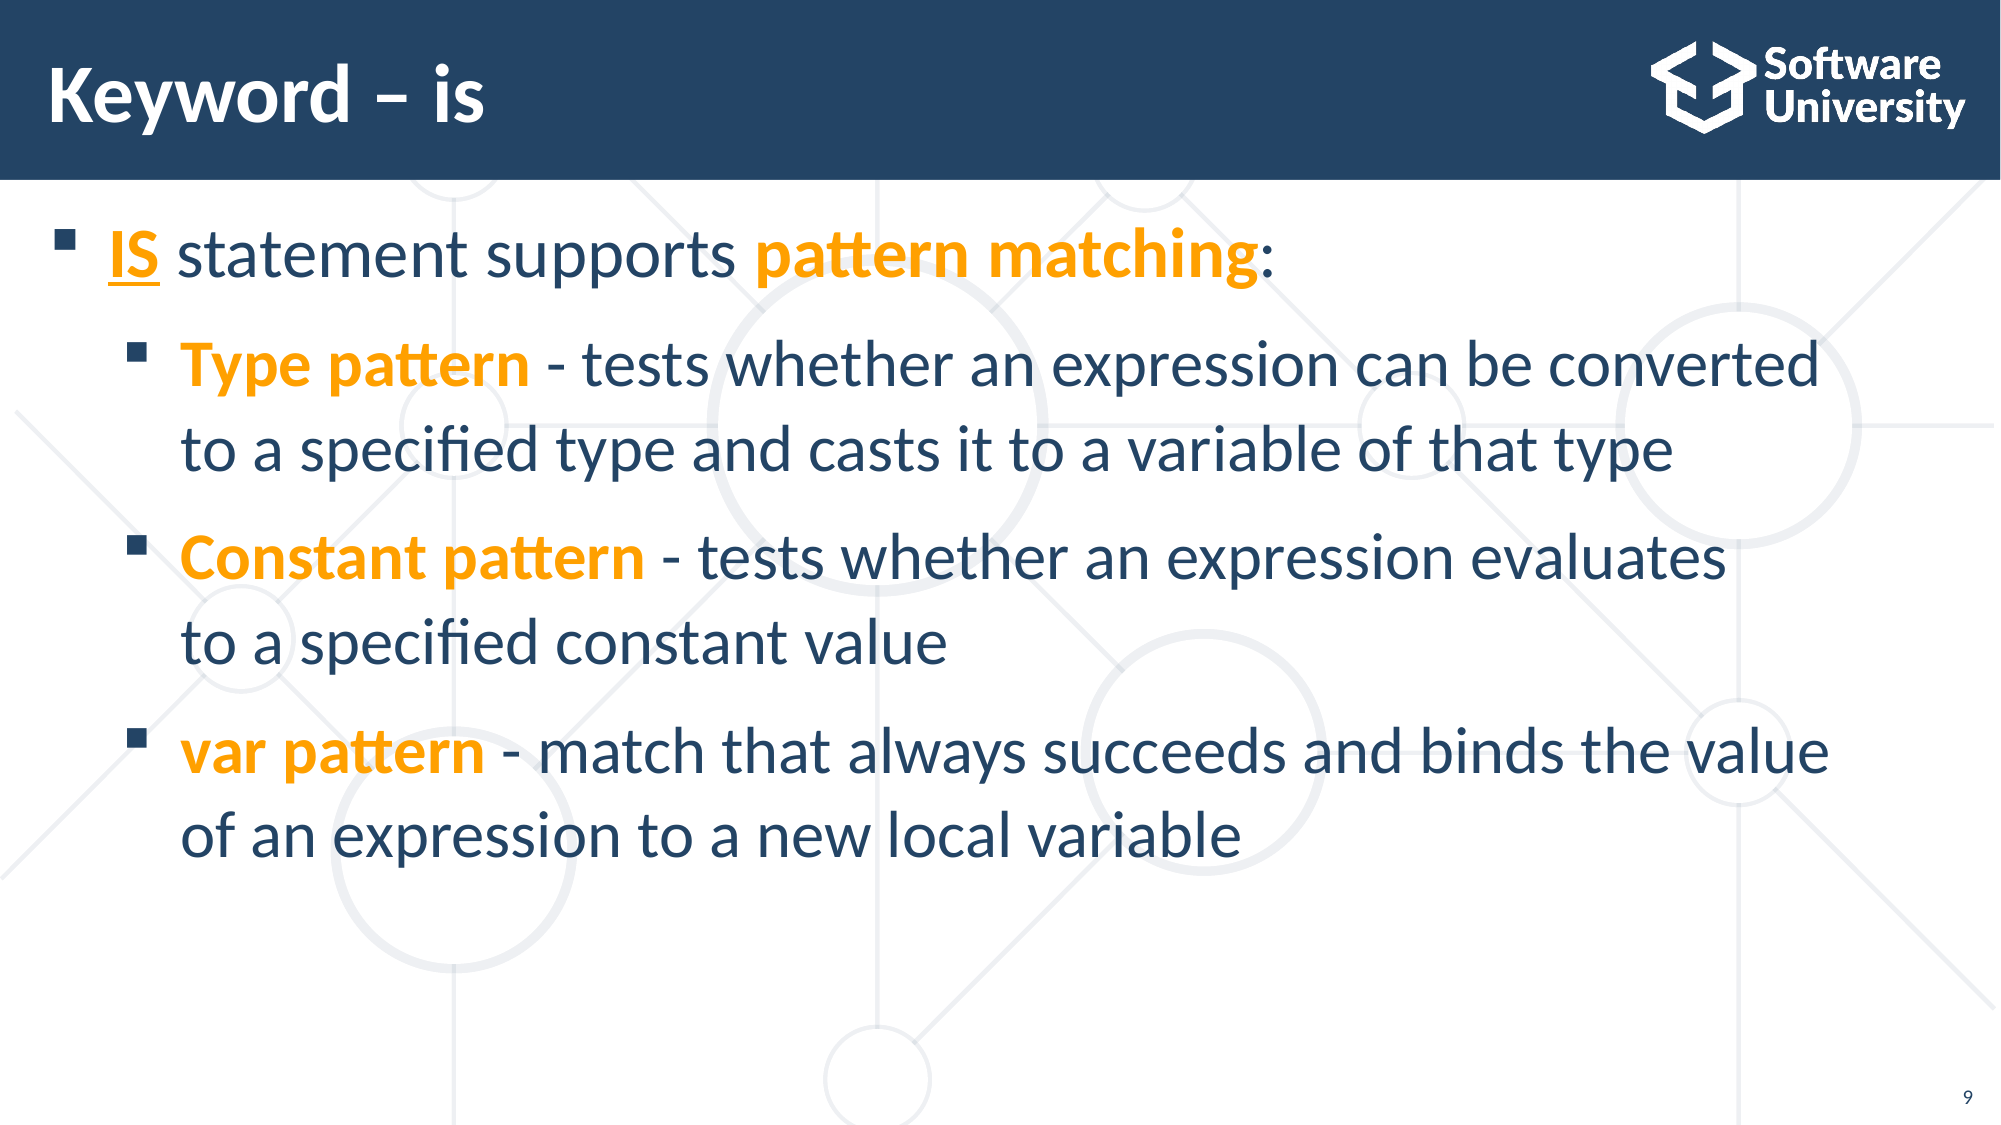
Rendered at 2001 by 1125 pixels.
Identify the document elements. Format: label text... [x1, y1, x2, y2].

picture [1651, 41, 1966, 134]
title Keyword – is [31, 16, 1625, 162]
list IS statement supports pattern matching: Type pattern - tests whether an expression can be converted to a specified type and casts it to a variable of that type Constant pattern - tests whether an expression evaluates to a specified constant value var pattern - match that always succeeds and binds the value of an expression to a new local variable [31, 196, 1970, 1104]
slide_number 9 [1927, 1067, 1989, 1117]
